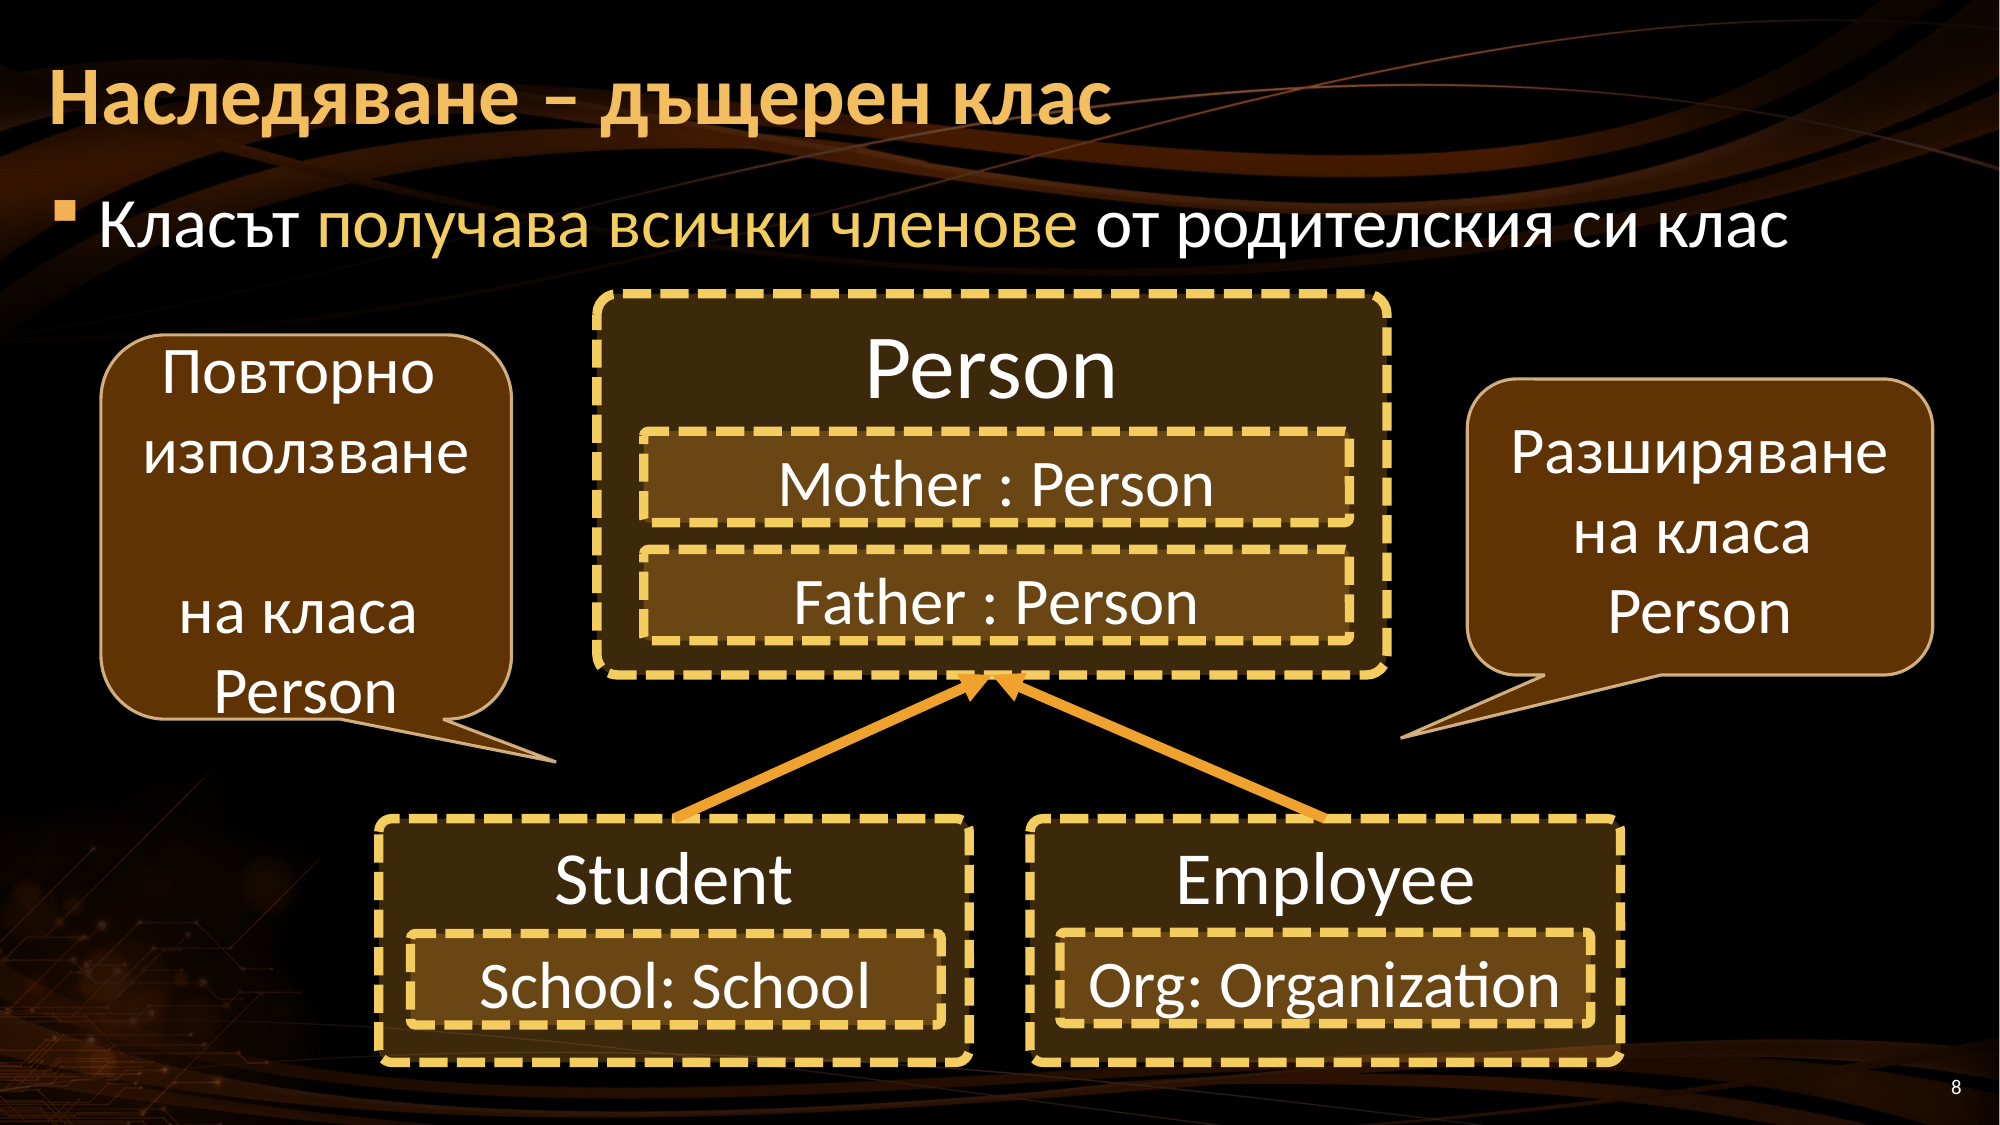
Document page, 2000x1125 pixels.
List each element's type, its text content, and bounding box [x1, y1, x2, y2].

text_box Повторно използване на класа Person [99, 333, 378, 728]
title Наследяване – дъщерен клас [30, 6, 1968, 189]
slide_number 8 [1897, 1070, 1968, 1103]
text_box Разширяване на класа Person [1621, 377, 1934, 686]
picture [0, 0, 2000, 1125]
list Класът получава всички членове от родителския си клас [31, 189, 1968, 1077]
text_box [378, 293, 1621, 1063]
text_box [991, 674, 1326, 819]
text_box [674, 674, 991, 819]
